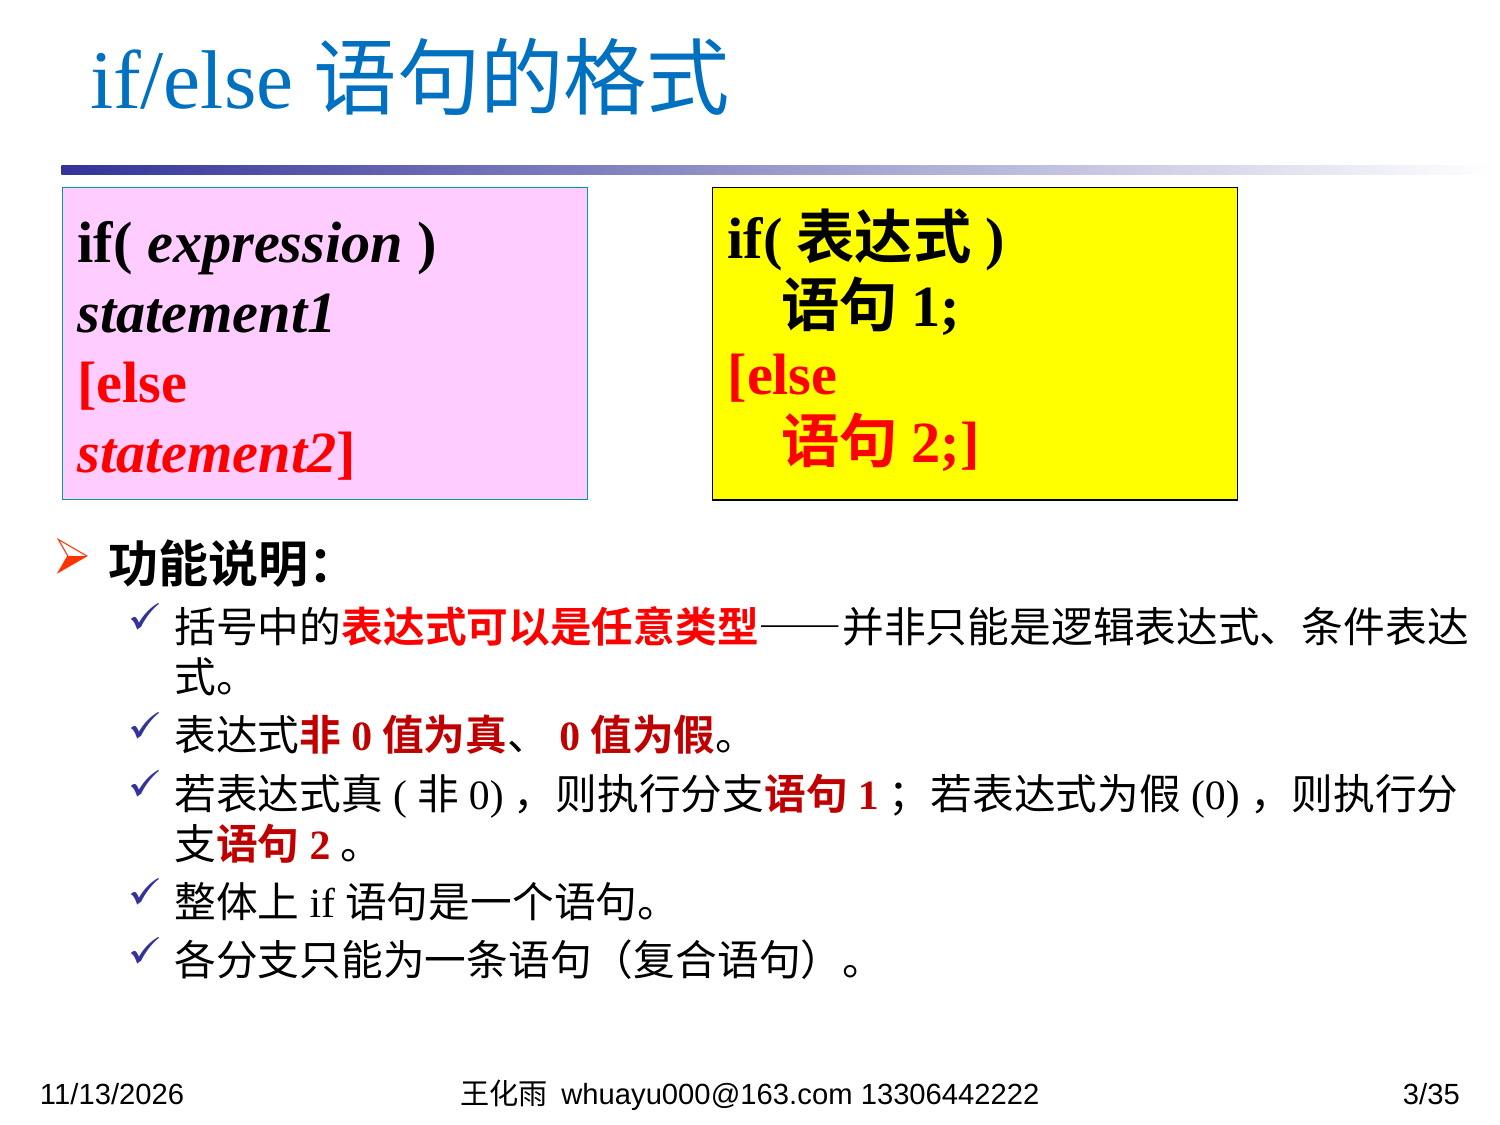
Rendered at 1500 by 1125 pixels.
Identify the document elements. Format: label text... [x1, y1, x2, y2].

text_box if(表达式) 语句1; [else 语句2;] [712, 187, 1238, 500]
list if( expression ) statement1 [else statement2] [62, 187, 588, 500]
title if/else语句的格式 [75, 24, 1475, 125]
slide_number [24, 1074, 376, 1103]
text_box 功能说明： 括号中的表达式可以是任意类型——并非只能是逻辑表达式、条件表达式。 表达式非0值为真、0值为假。 若表达式真(非0)，则执行分支语句1；若表达式为假(0)，则执行分支语句2。 整体上if语句是一个语句。 各分支只能为一条语句（复合语句）。 [37, 524, 1488, 1050]
footer 王化雨 whuayu000@163.com 13306442222 [387, 1074, 1113, 1103]
slide_number 3/35 [1187, 1074, 1476, 1103]
